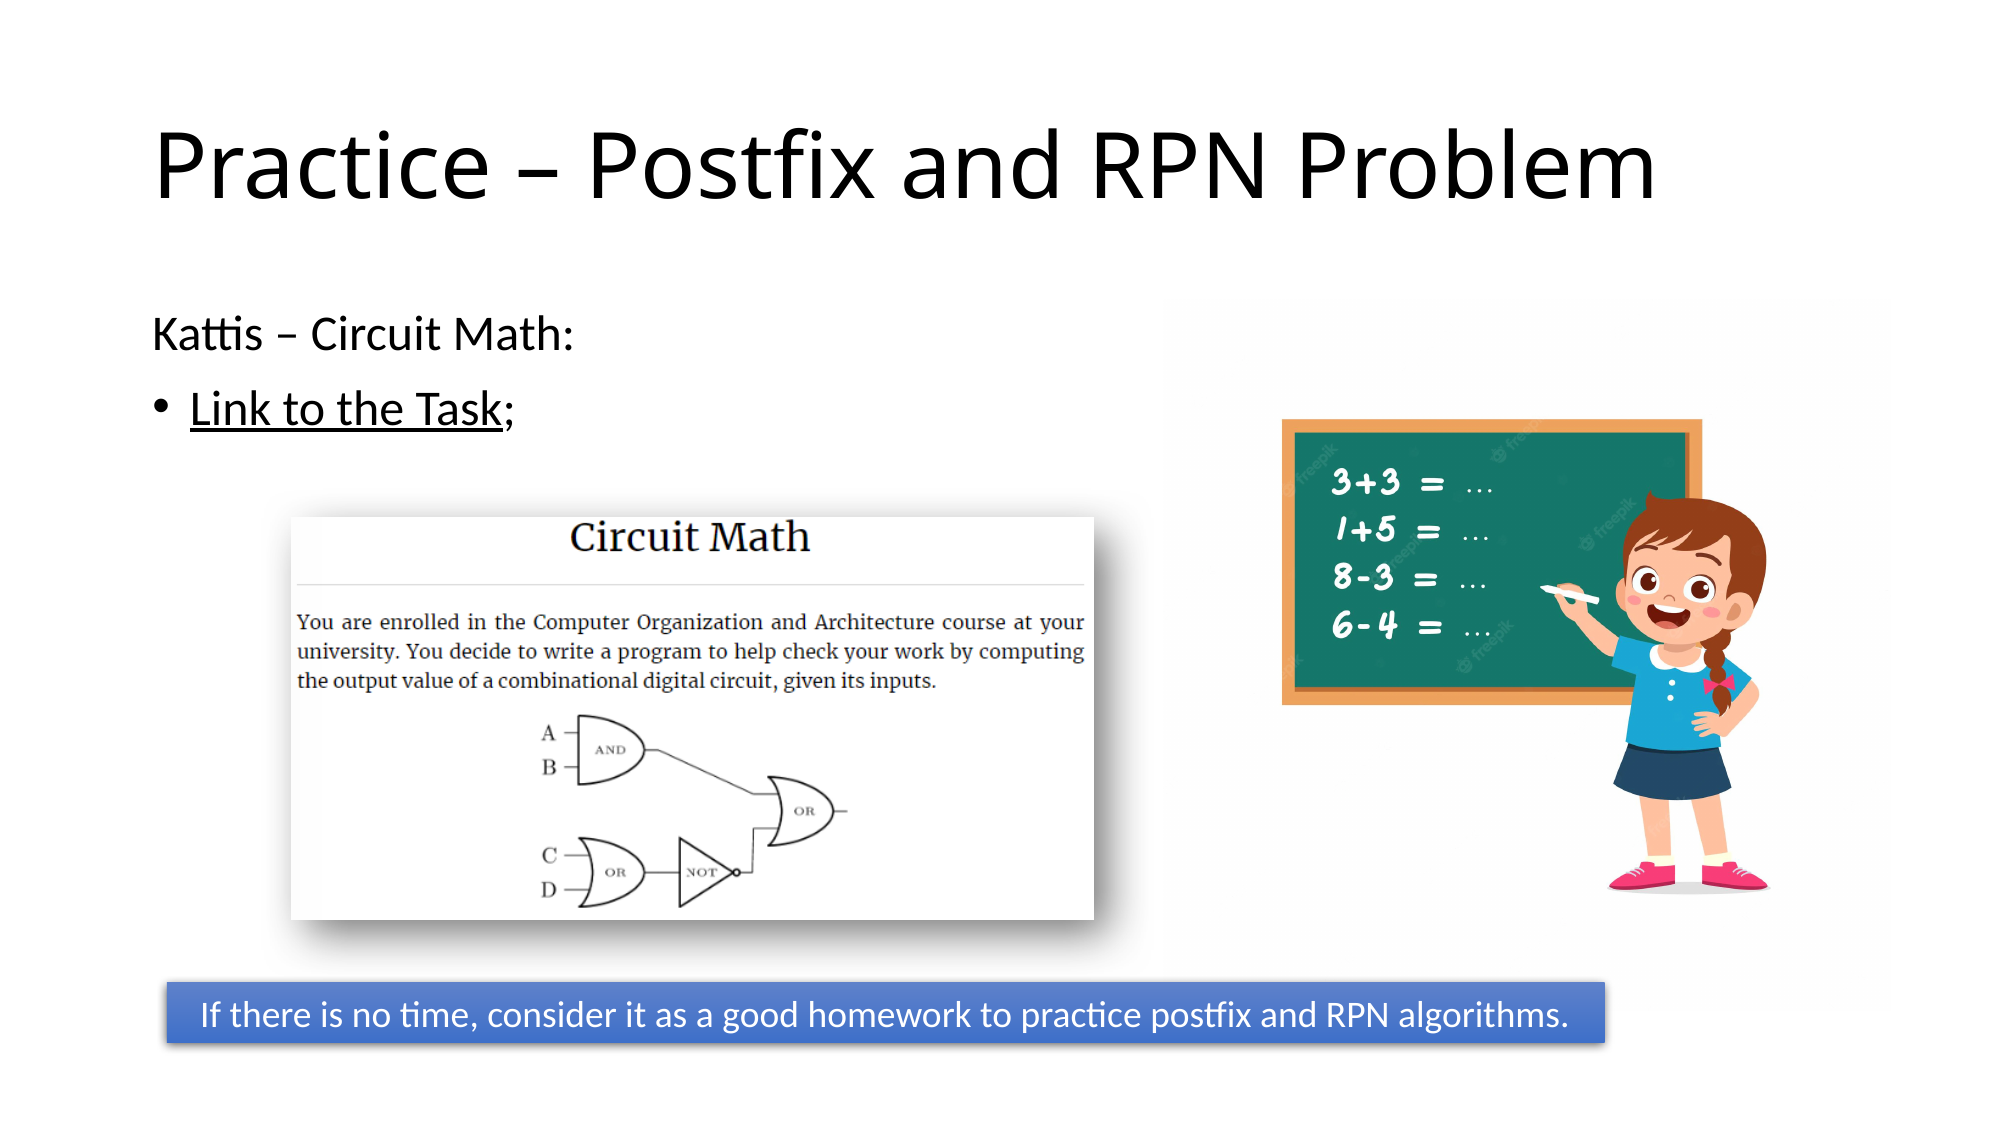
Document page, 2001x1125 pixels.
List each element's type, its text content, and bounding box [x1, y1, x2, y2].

list Kattis – Circuit Math: Link to the Task; [137, 299, 1163, 1014]
picture [1163, 299, 1891, 1011]
title Practice – Postfix and RPN Problem [137, 59, 1863, 278]
picture [291, 517, 1094, 920]
text_box If there is no time, consider it as a good homework to practice postfix and RPN algorithms. [166, 982, 1605, 1043]
